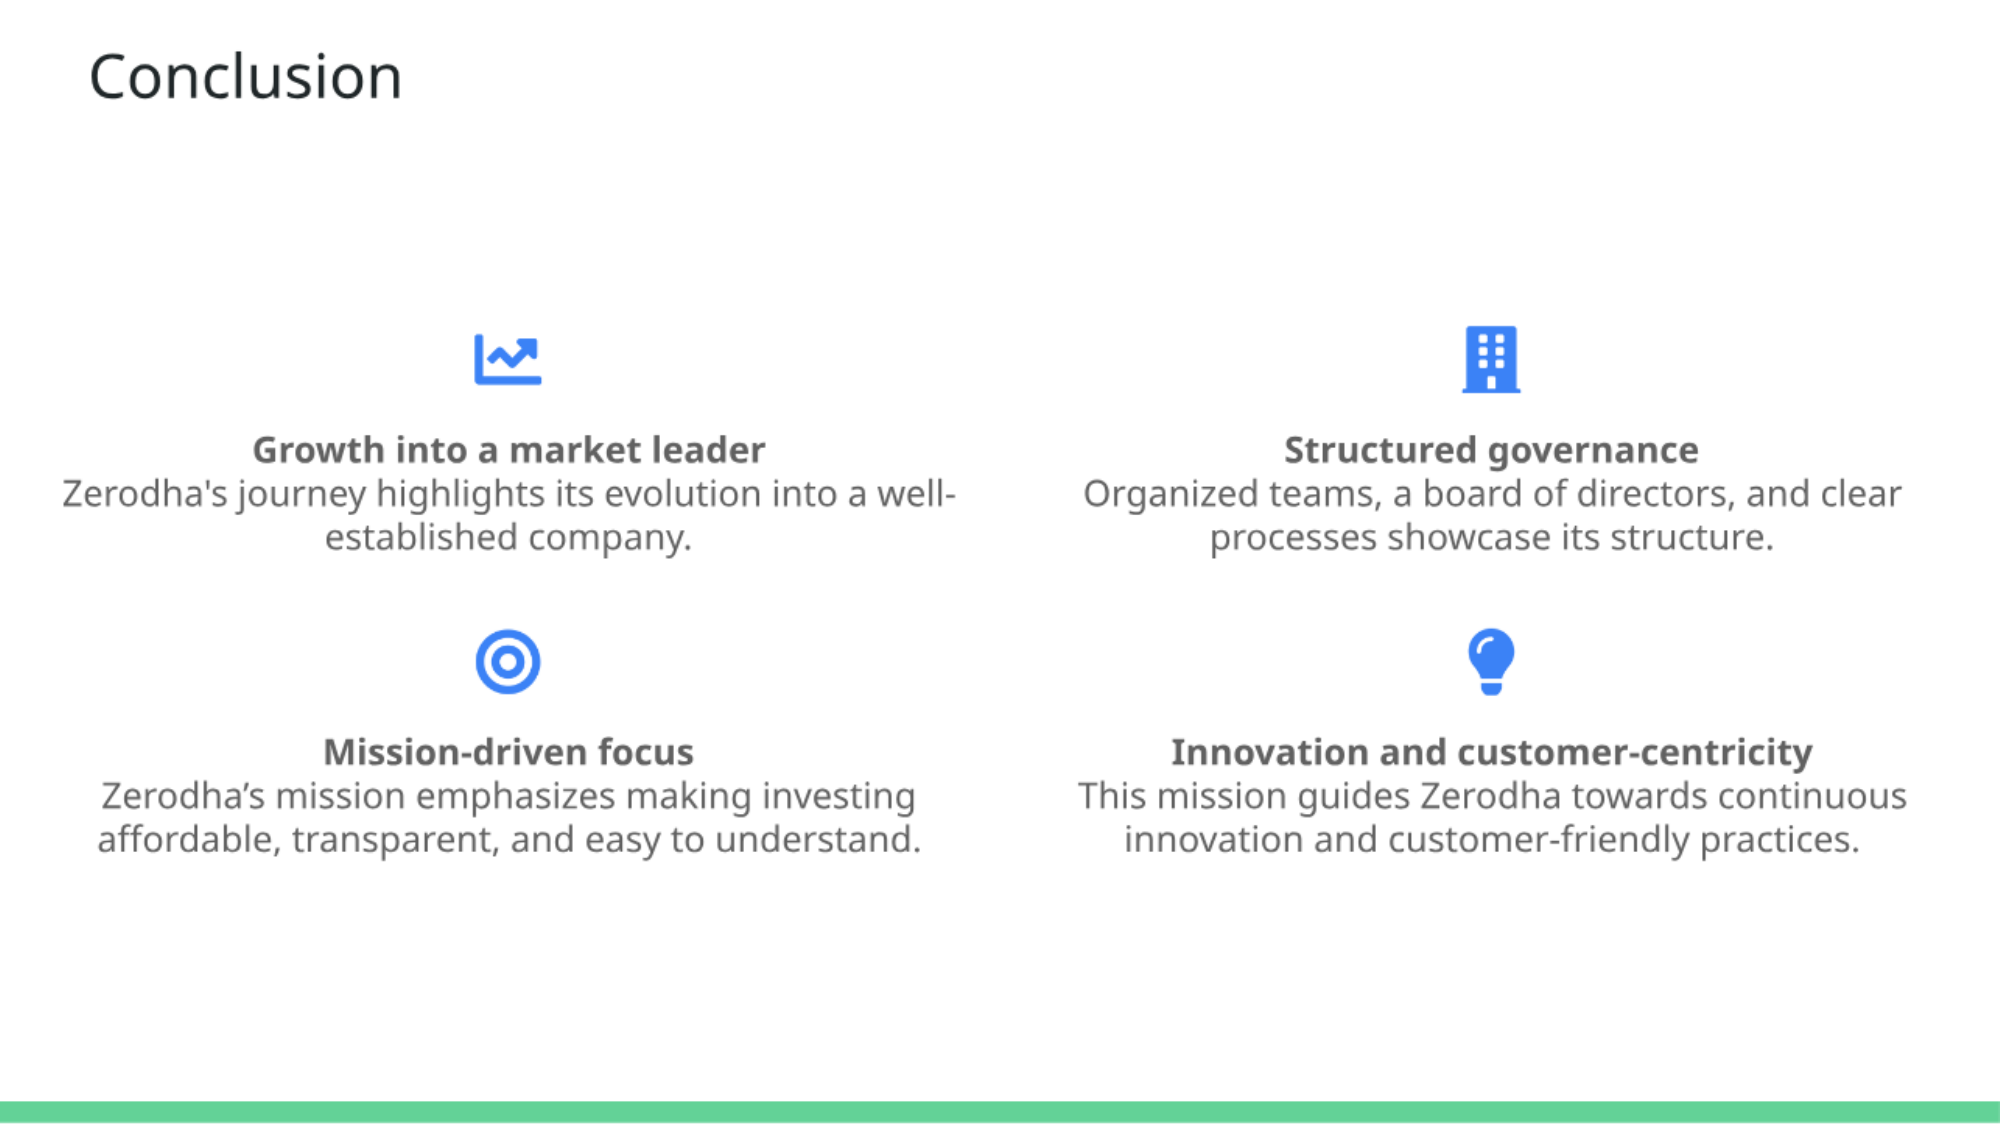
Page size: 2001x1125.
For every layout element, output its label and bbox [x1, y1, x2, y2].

list [0, 0, 2000, 1125]
